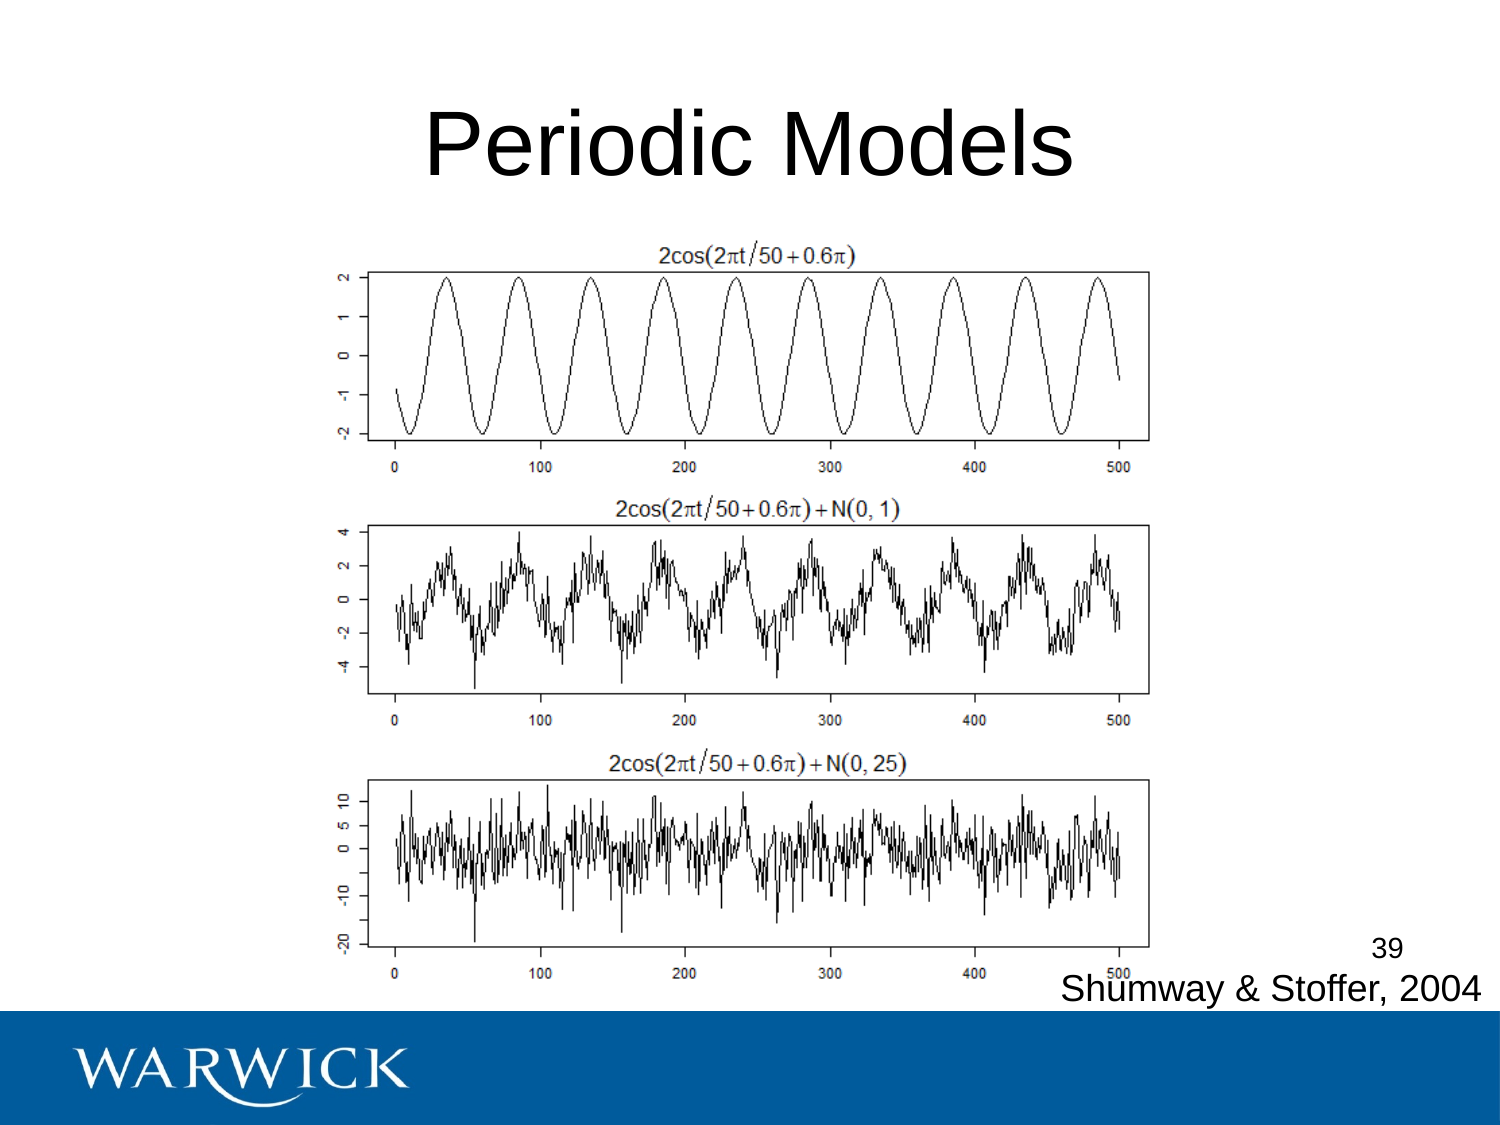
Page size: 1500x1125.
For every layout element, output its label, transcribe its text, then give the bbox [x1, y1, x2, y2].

text_box Shumway & Stoffer, 2004 [1045, 956, 1498, 1016]
slide_number 39 [1171, 921, 1419, 956]
title Periodic Models [75, 45, 1425, 233]
picture [0, 1011, 1500, 1125]
picture [334, 237, 1166, 999]
